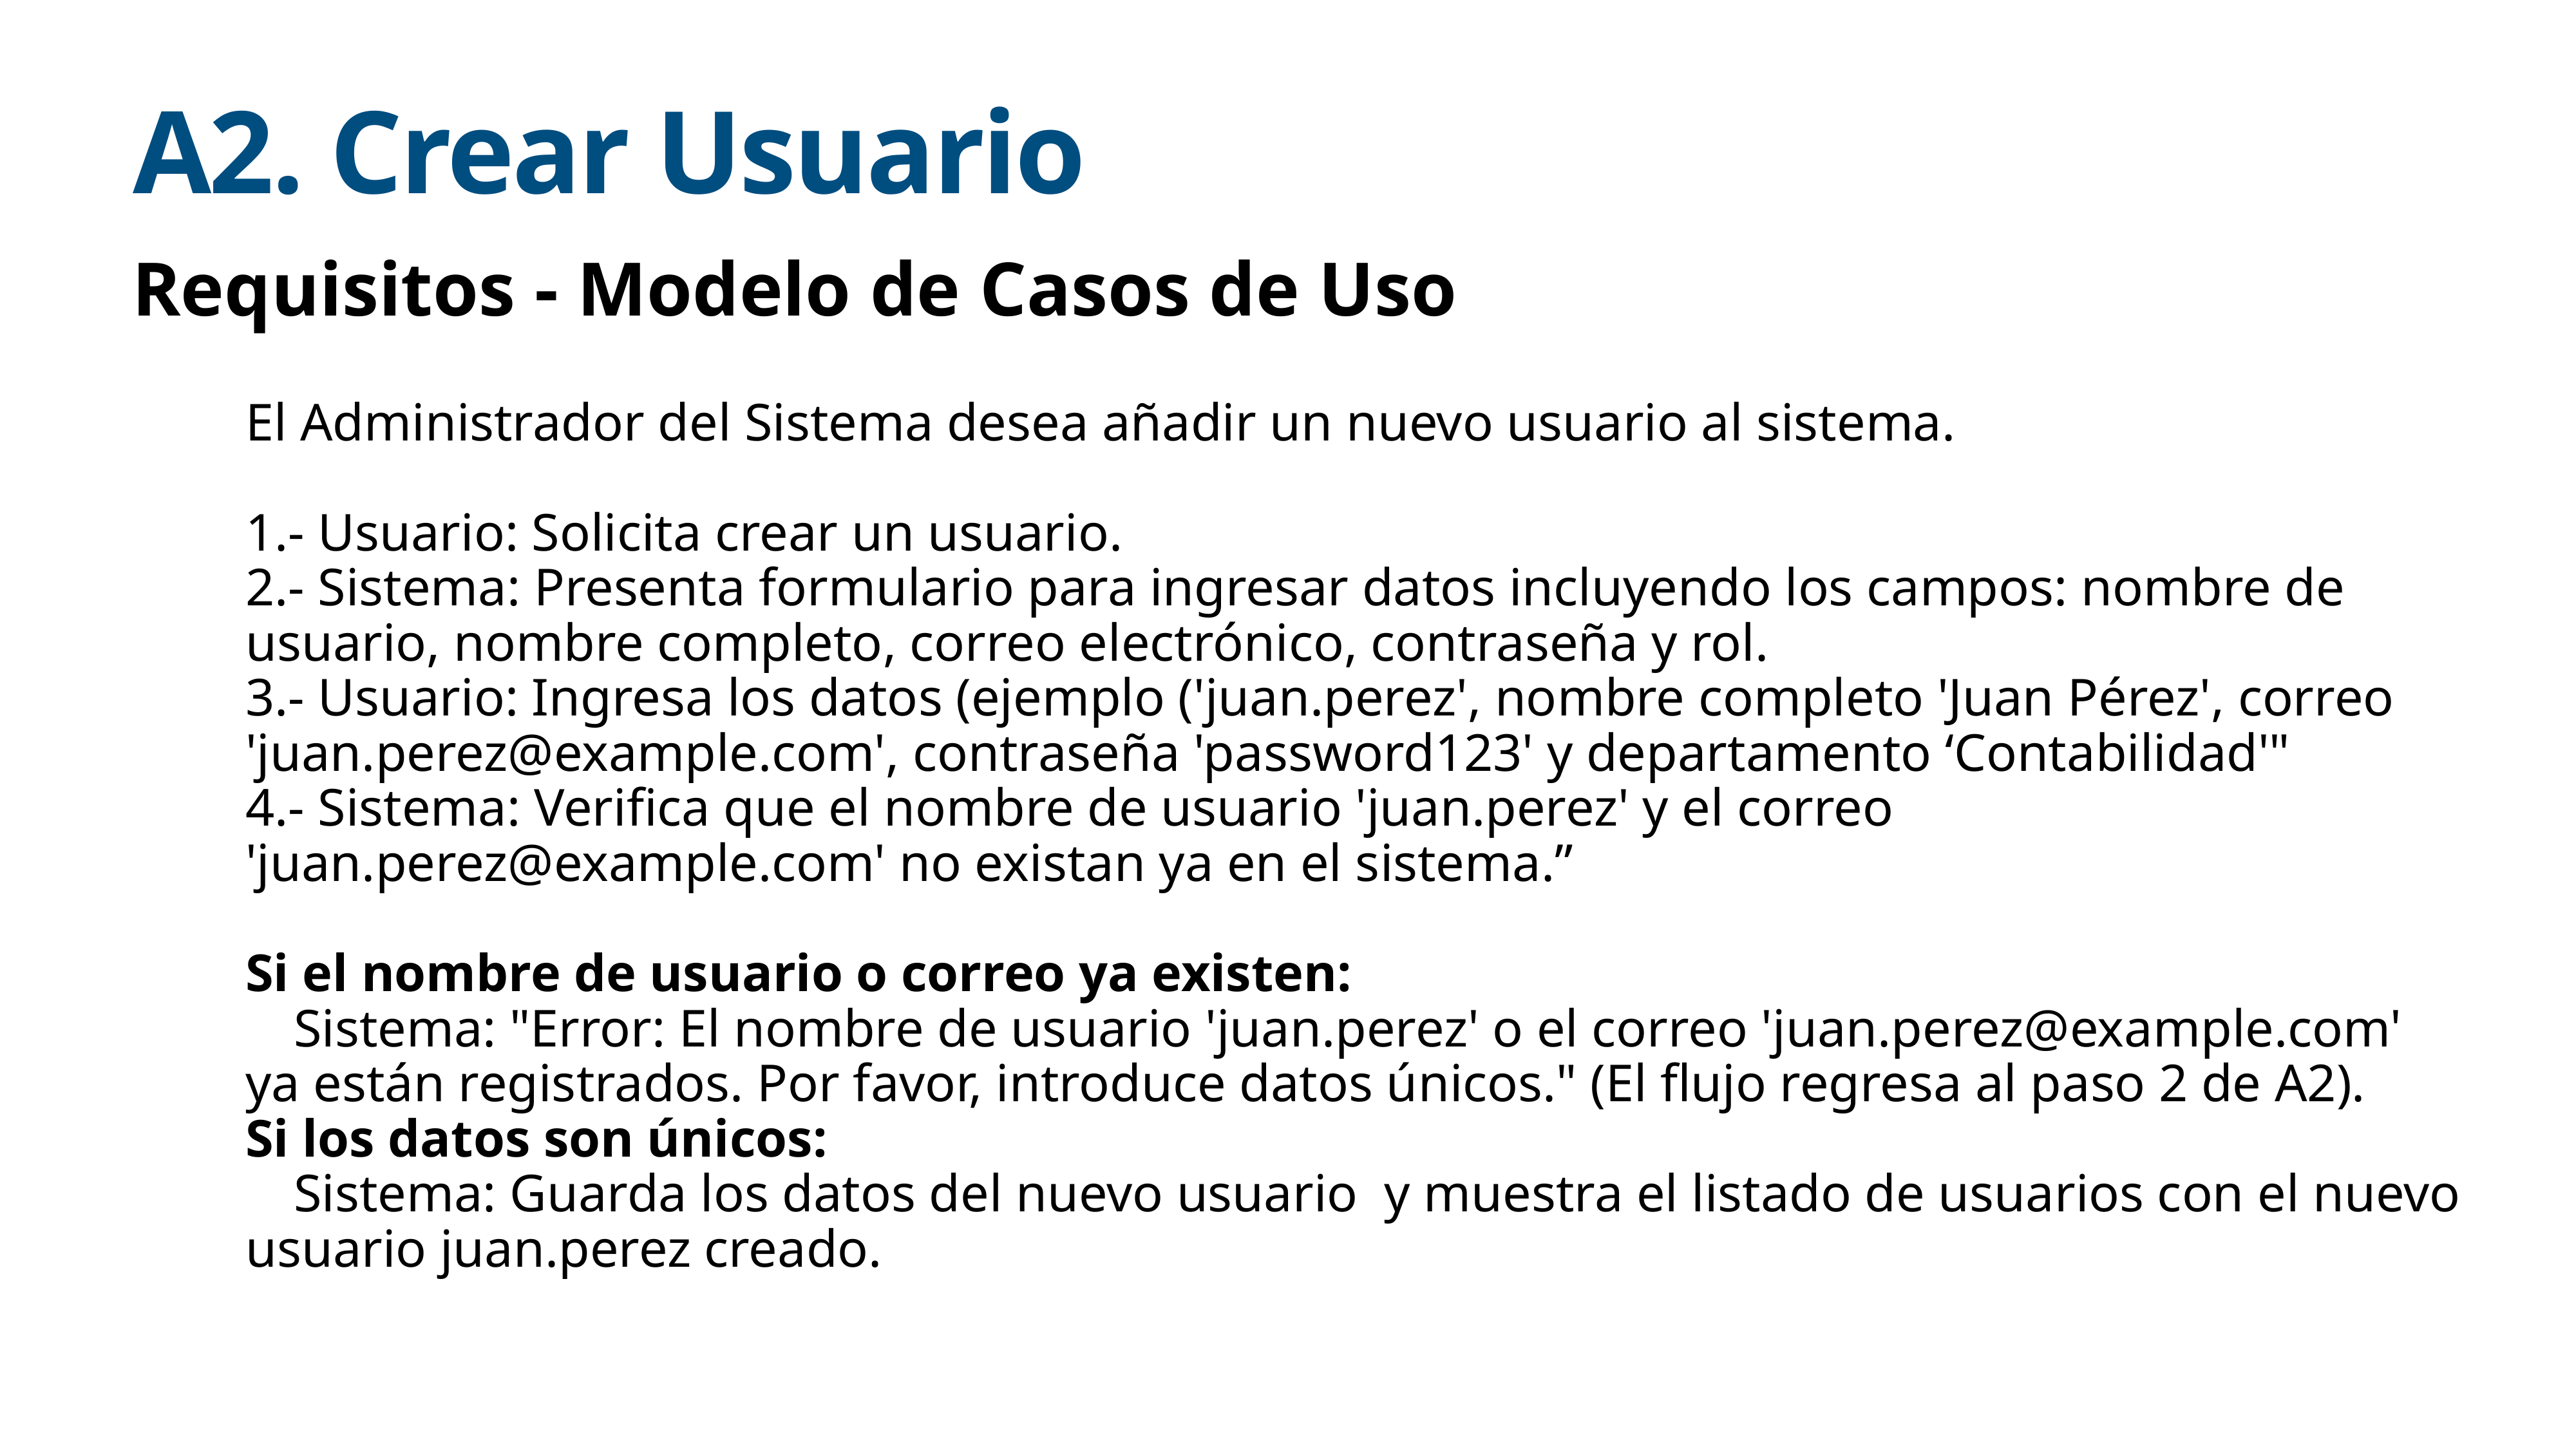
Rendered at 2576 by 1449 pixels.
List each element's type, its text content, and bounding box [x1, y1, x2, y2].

list Requisitos - Modelo de Casos de Uso [127, 237, 2449, 337]
text_box El Administrador del Sistema desea añadir un nuevo usuario al sistema. 1.- Usuario: Solicita crear un usuario. 2.- Sistema: Presenta formulario para ingresar datos incluyendo los campos: nombre de usuario, nombre completo, correo electrónico, contraseña y rol. 3.- Usuario: Ingresa los datos (ejemplo ('juan.perez', nombre completo 'Juan Pérez', correo 'juan.perez@example.com', contraseña 'password123' y departamento ‘Contabilidad'" 4.- Sistema: Verifica que el nombre de usuario 'juan.perez' y el correo 'juan.perez@example.com' no existan ya en el sistema.” Si el nombre de usuario o correo ya existen: Sistema: "Error: El nombre de usuario 'juan.perez' o el correo 'juan.perez@example.com' ya están registrados. Por favor, introduce datos únicos." (El flujo regresa al paso 2 de A2). Si los datos son únicos: Sistema: Guarda los datos del nuevo usuario y muestra el listado de usuarios con el nuevo usuario juan.perez creado. [240, 391, 2474, 1283]
title A2. Crear Usuario [127, 100, 2449, 237]
